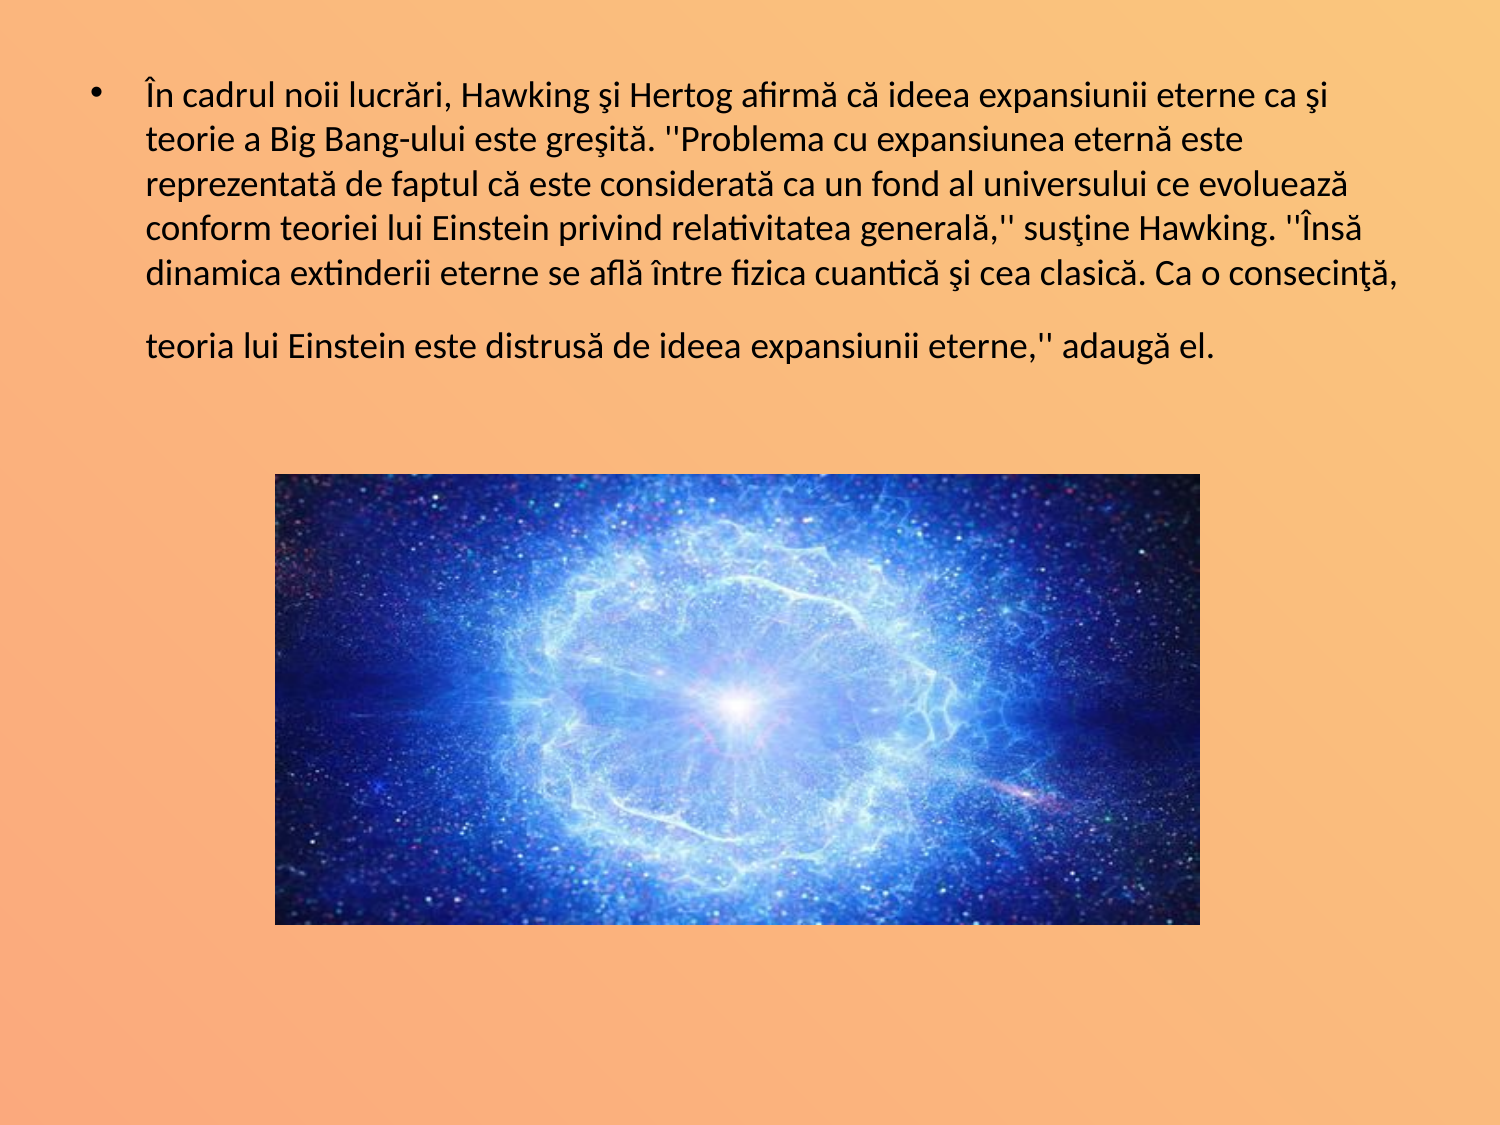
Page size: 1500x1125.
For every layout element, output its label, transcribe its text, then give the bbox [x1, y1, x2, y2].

list În cadrul noii lucrări, Hawking şi Hertog afirmă că ideea expansiunii eterne ca şi teorie a Big Bang-ului este greşită. ''Problema cu expansiunea eternă este reprezentată de faptul că este considerată ca un fond al universului ce evoluează conform teoriei lui Einstein privind relativitatea generală,'' susţine Hawking. ''Însă dinamica extinderii eterne se află între fizica cuantică şi cea clasică. Ca o consecinţă, teoria lui Einstein este distrusă de ideea expansiunii eterne,'' adaugă el. [75, 62, 1425, 425]
picture [274, 474, 1201, 926]
